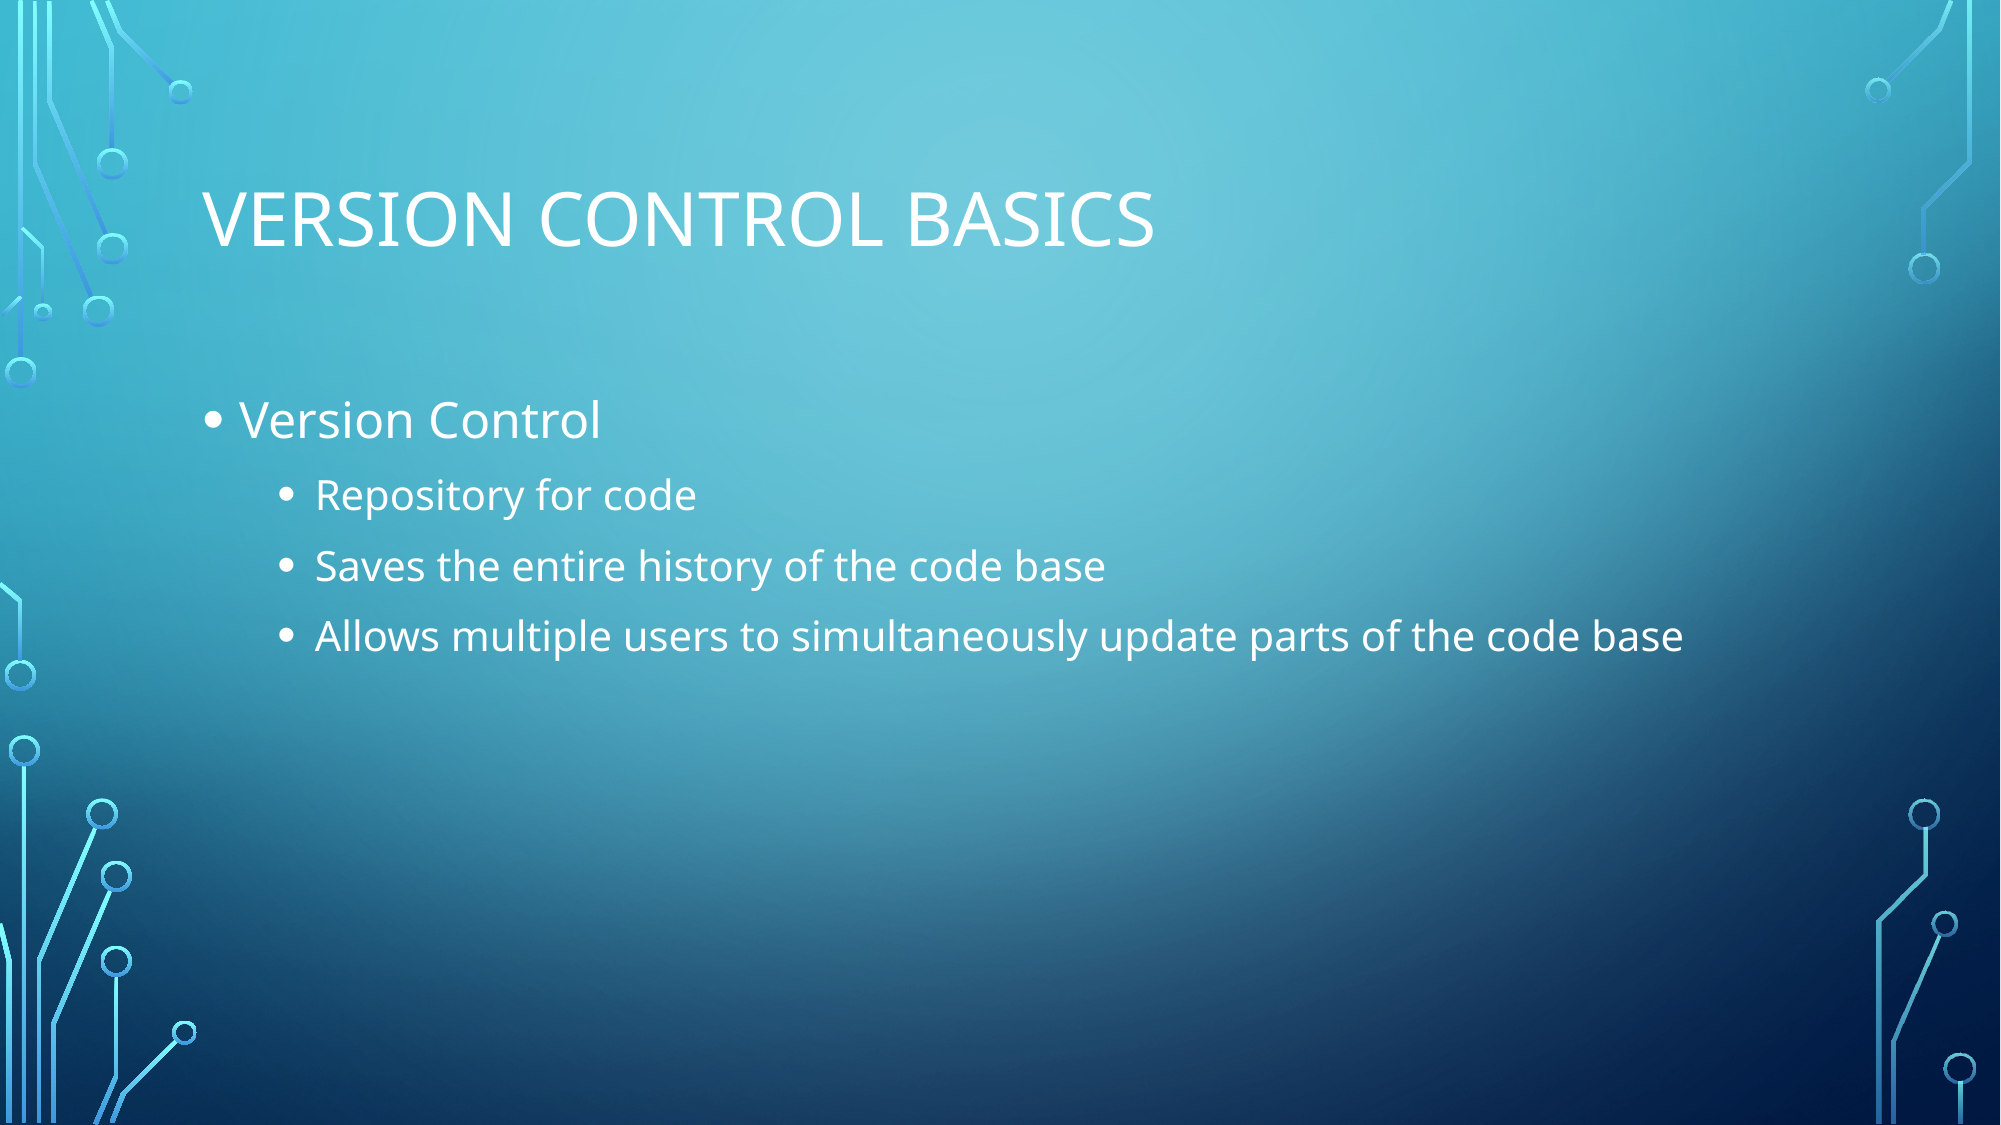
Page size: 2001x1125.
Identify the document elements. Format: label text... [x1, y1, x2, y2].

title Version Control Basics [187, 101, 1813, 344]
list Version Control Repository for code Saves the entire history of the code base Allows multiple users to simultaneously update parts of the code base [187, 369, 1813, 950]
